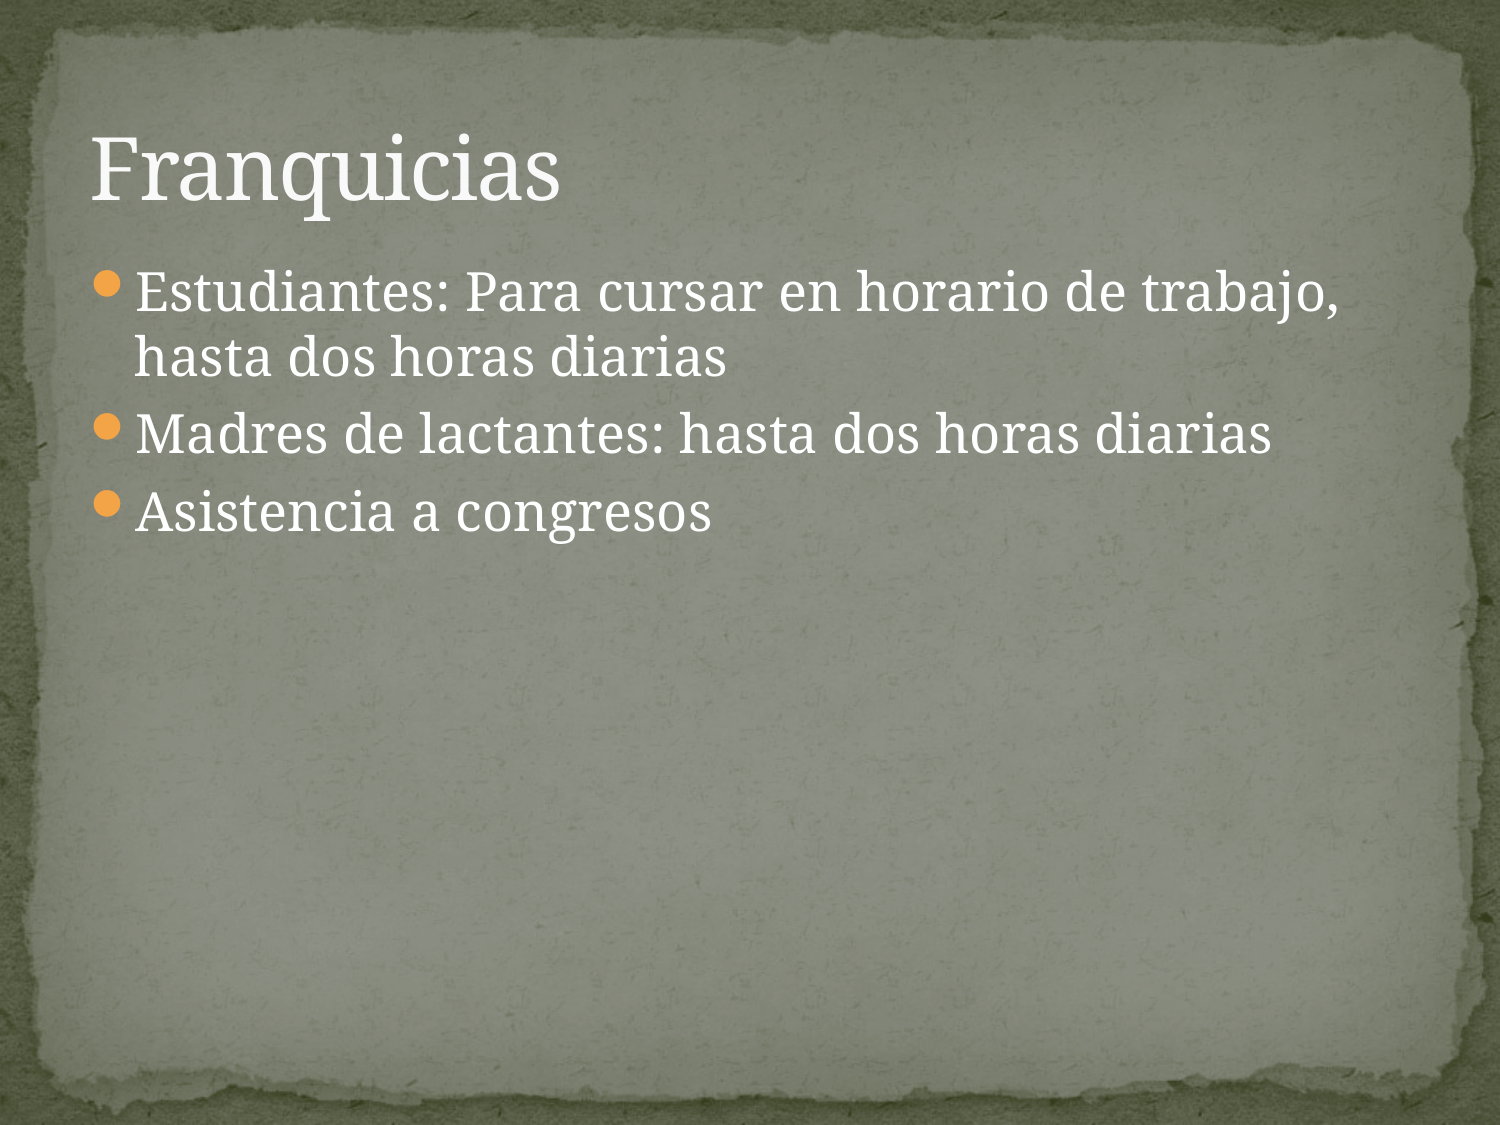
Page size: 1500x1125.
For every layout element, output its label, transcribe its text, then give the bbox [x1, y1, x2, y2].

list Estudiantes: Para cursar en horario de trabajo, hasta dos horas diarias Madres de lactantes: hasta dos horas diarias Asistencia a congresos [75, 249, 1425, 1000]
title Franquicias [74, 24, 1425, 225]
